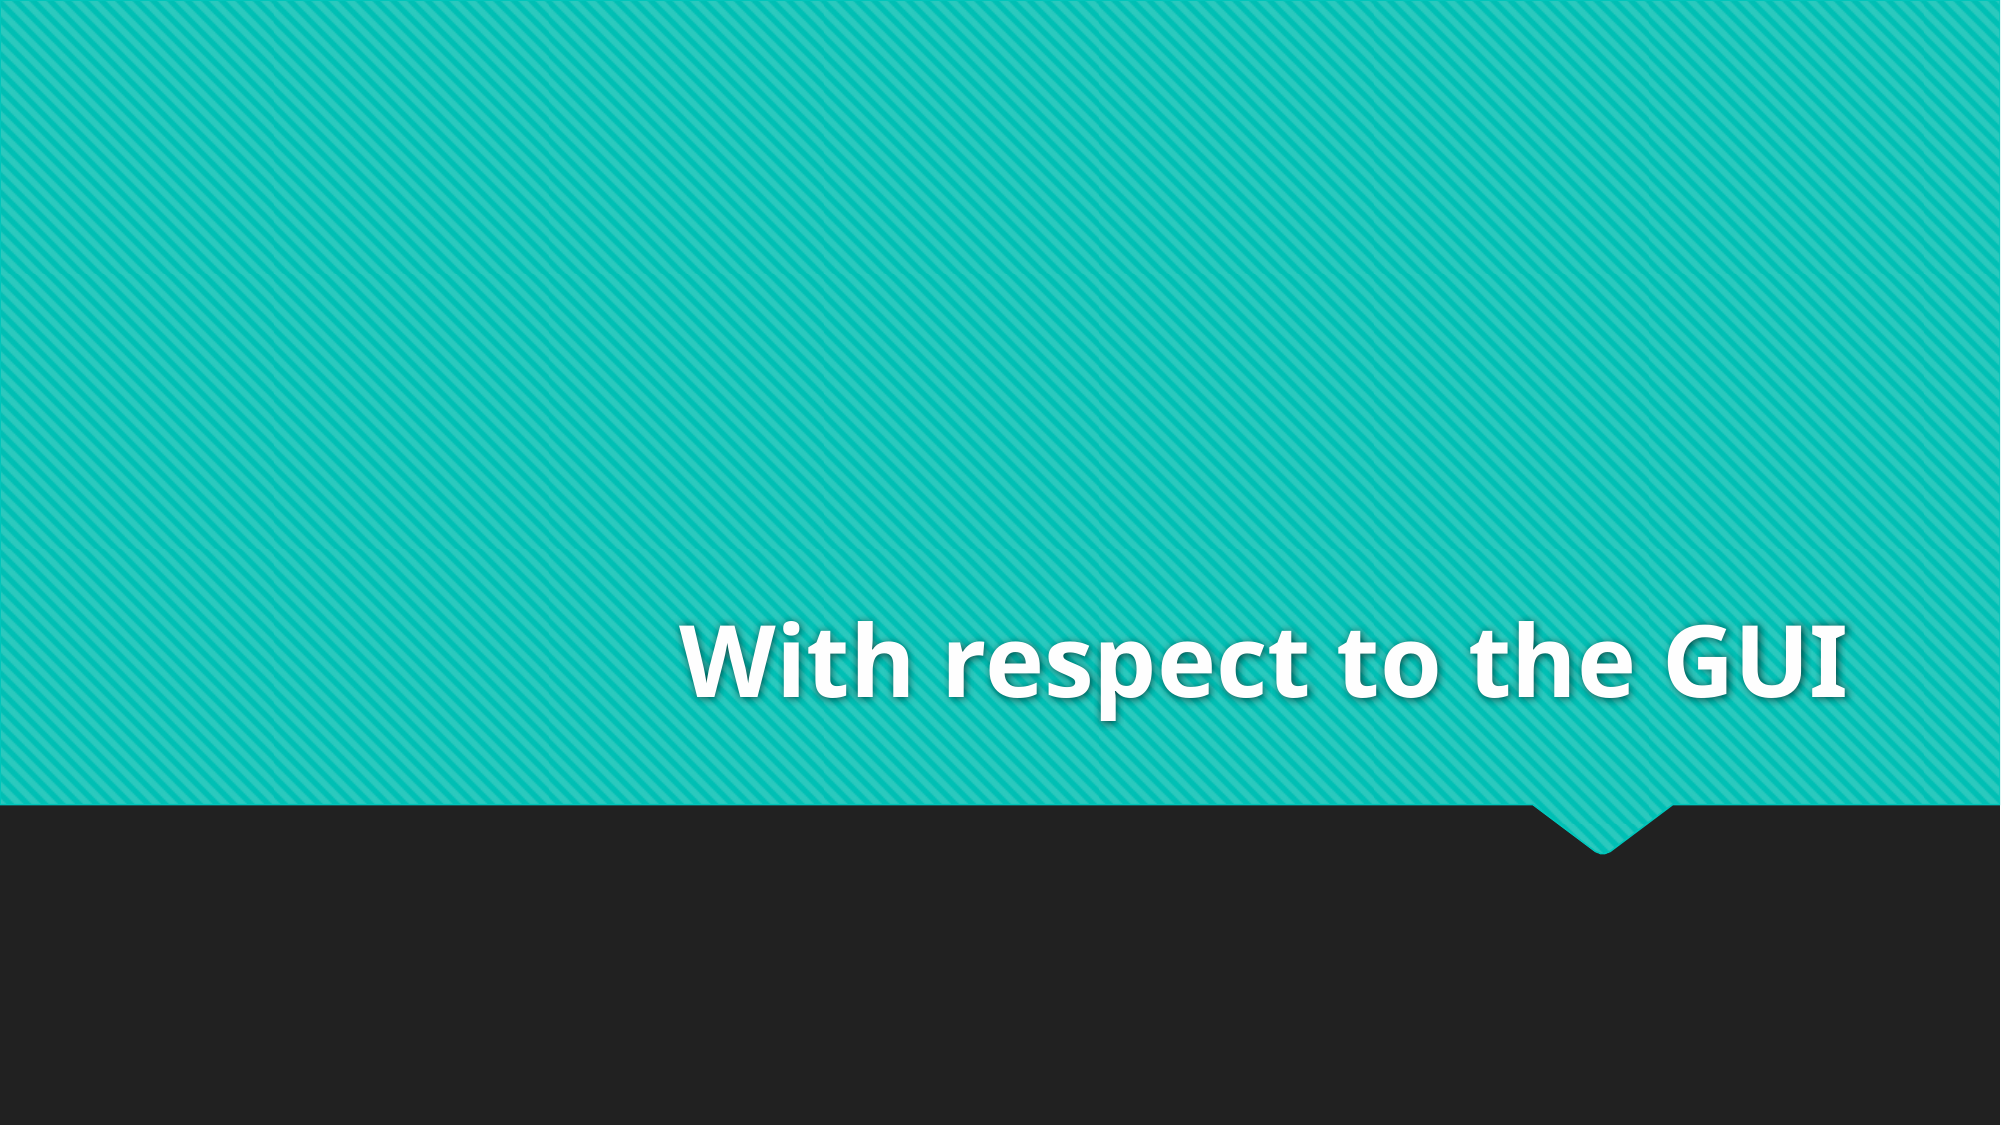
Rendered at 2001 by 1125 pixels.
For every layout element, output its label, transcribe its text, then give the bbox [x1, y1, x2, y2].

title With respect to the GUI [132, 484, 1866, 726]
